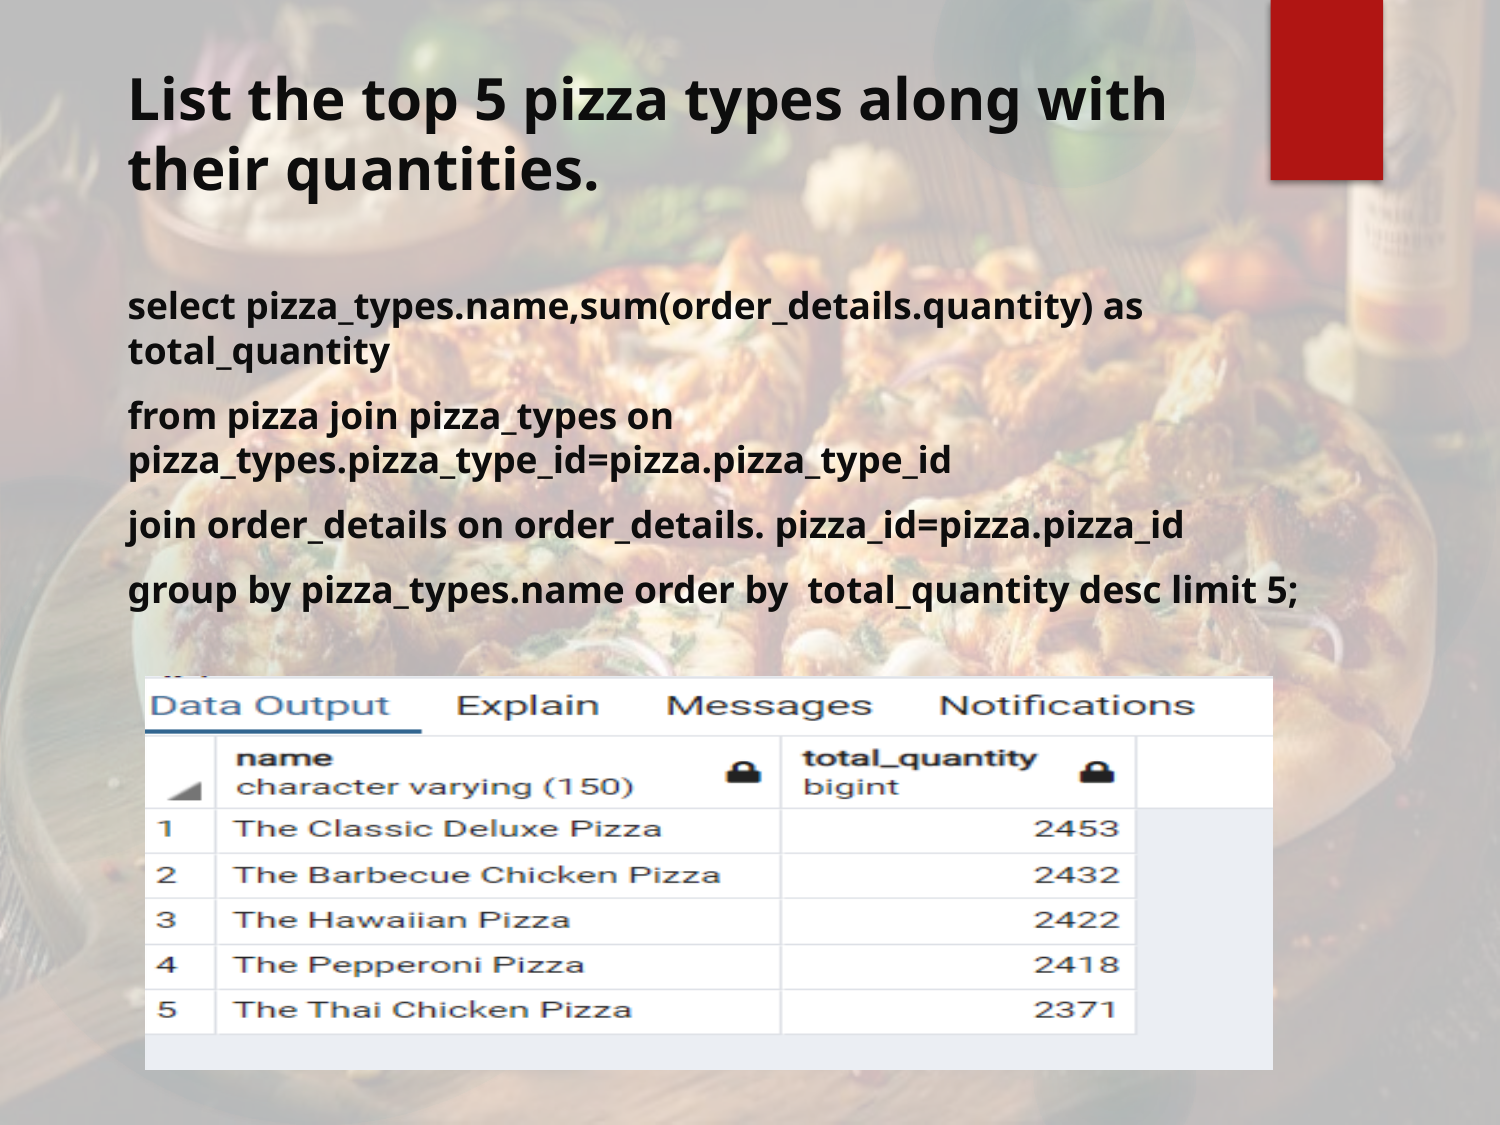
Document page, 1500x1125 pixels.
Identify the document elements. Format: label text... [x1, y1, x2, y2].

title List the top 5 pizza types along with their quantities. [112, 55, 1199, 181]
list select pizza_types.name,sum(order_details.quantity) as total_quantity from pizza join pizza_types on pizza_types.pizza_type_id=pizza.pizza_type_id join order_details on order_details. pizza_id=pizza.pizza_id group by pizza_types.name order by total_quantity desc limit 5; [112, 252, 1330, 642]
picture [145, 676, 1273, 1071]
